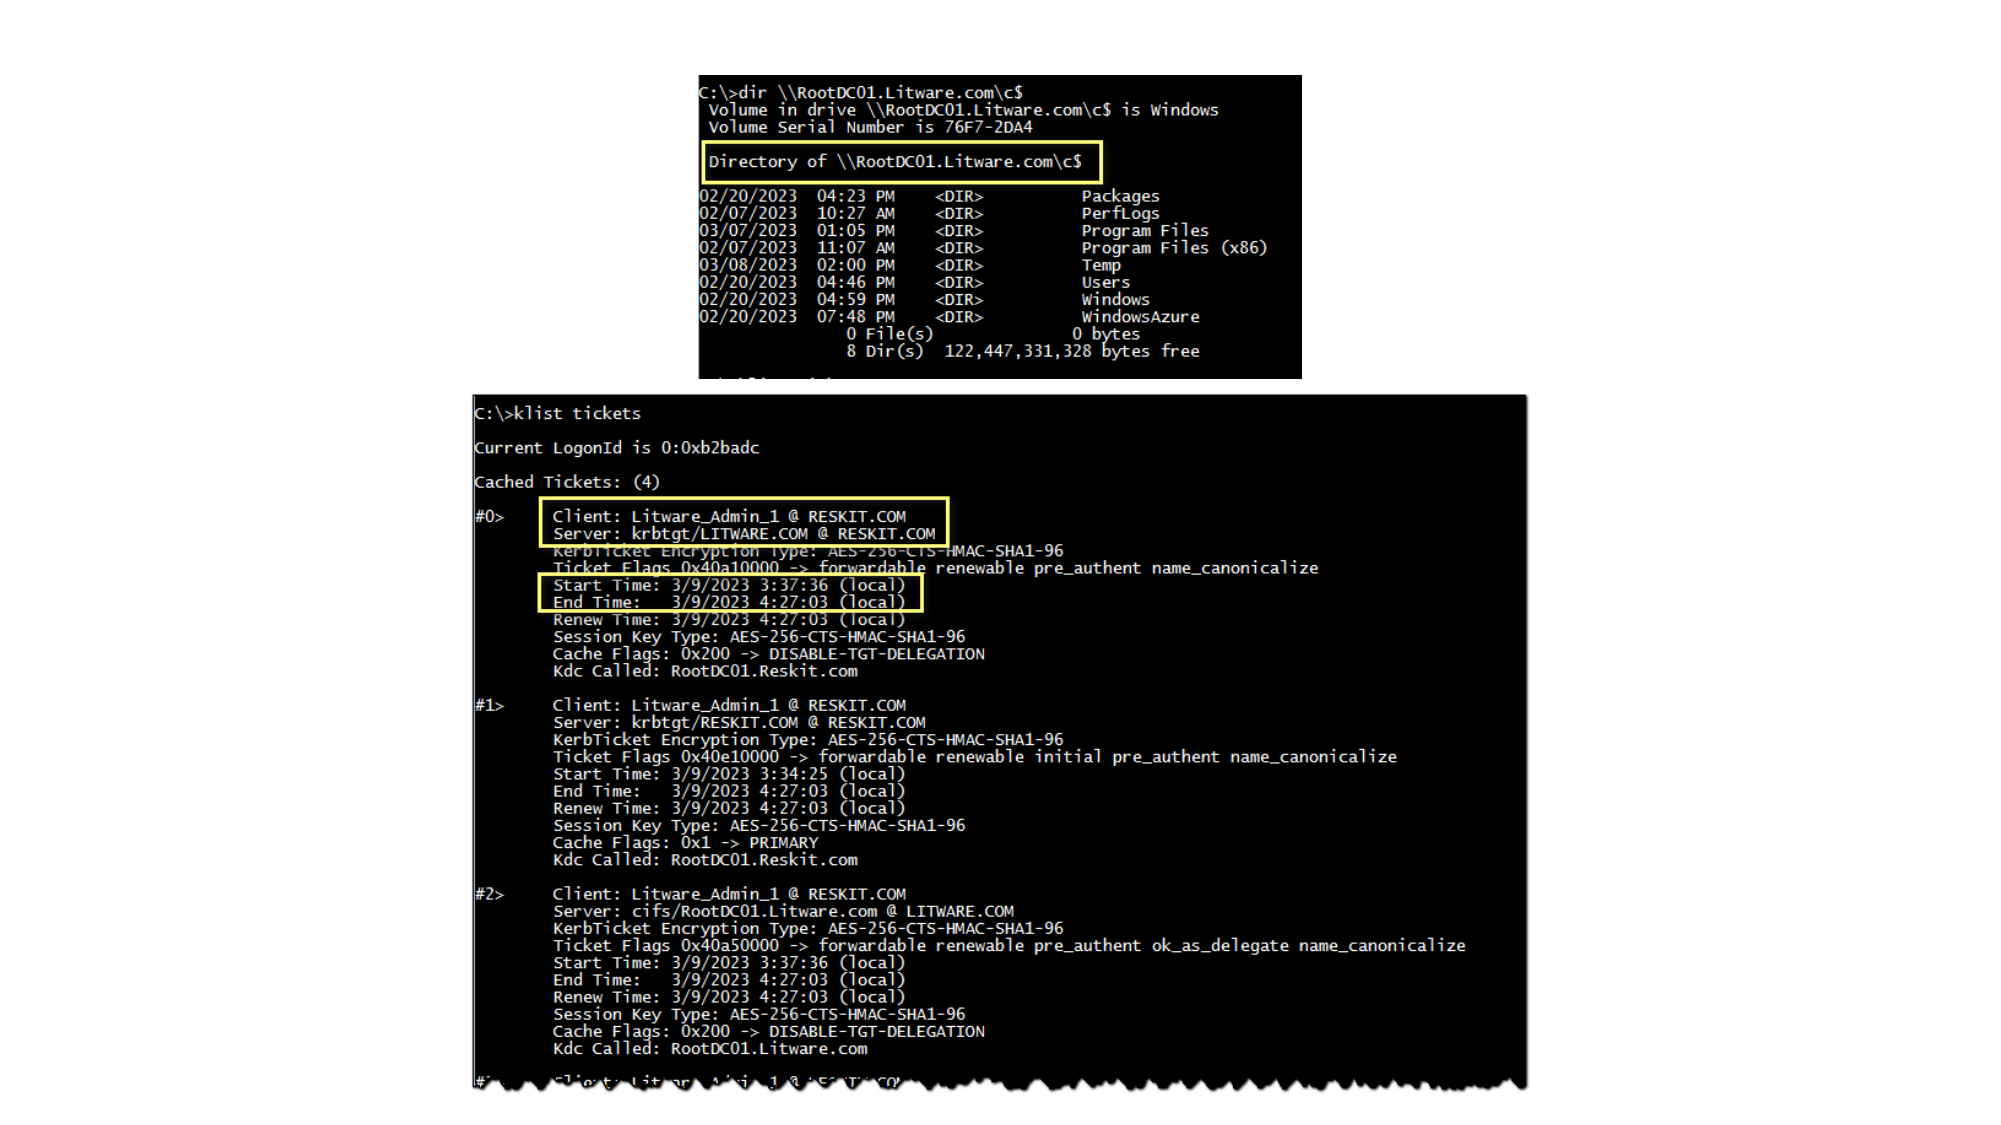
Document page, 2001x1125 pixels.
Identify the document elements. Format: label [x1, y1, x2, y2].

picture [698, 75, 1302, 379]
picture [469, 390, 1531, 1102]
